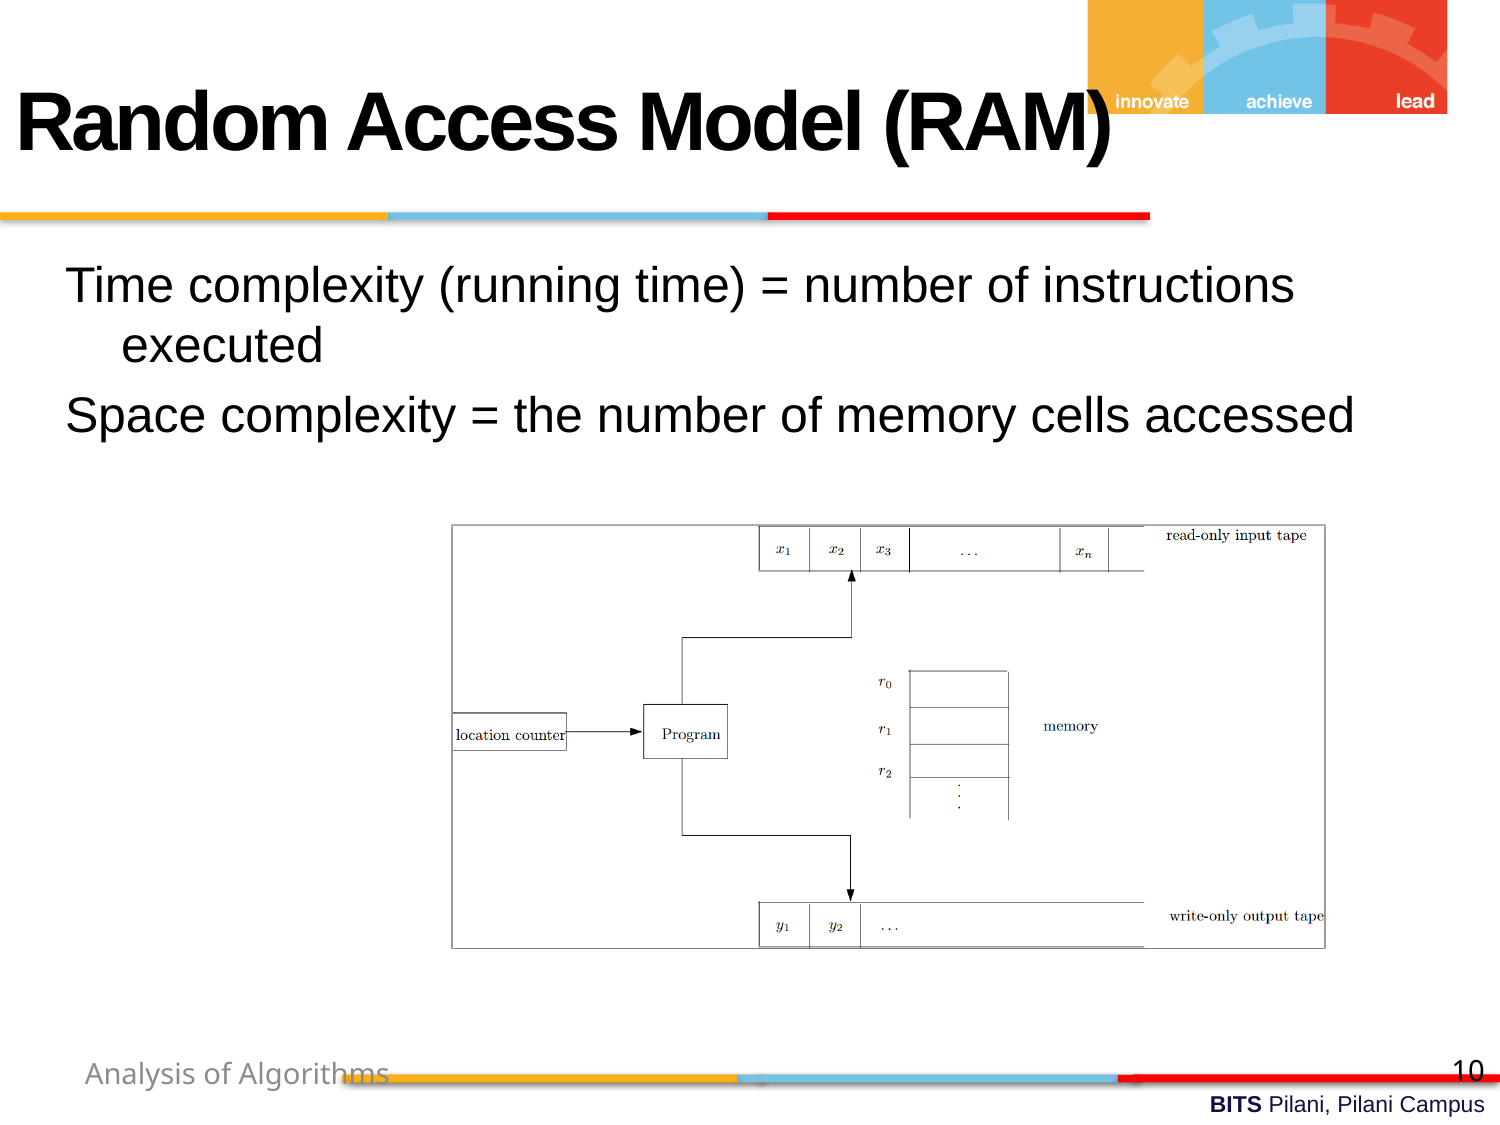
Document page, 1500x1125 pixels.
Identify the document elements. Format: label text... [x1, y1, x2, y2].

picture [451, 524, 1327, 950]
list Time complexity (running time) = number of instructions executed Space complexity = the number of memory cells accessed [50, 245, 1400, 988]
slide_number 10 [1149, 1042, 1500, 1103]
footer Analysis of Algorithms [0, 1042, 475, 1103]
title Random Access Model (RAM) [0, 50, 1275, 185]
picture [1087, 0, 1448, 114]
